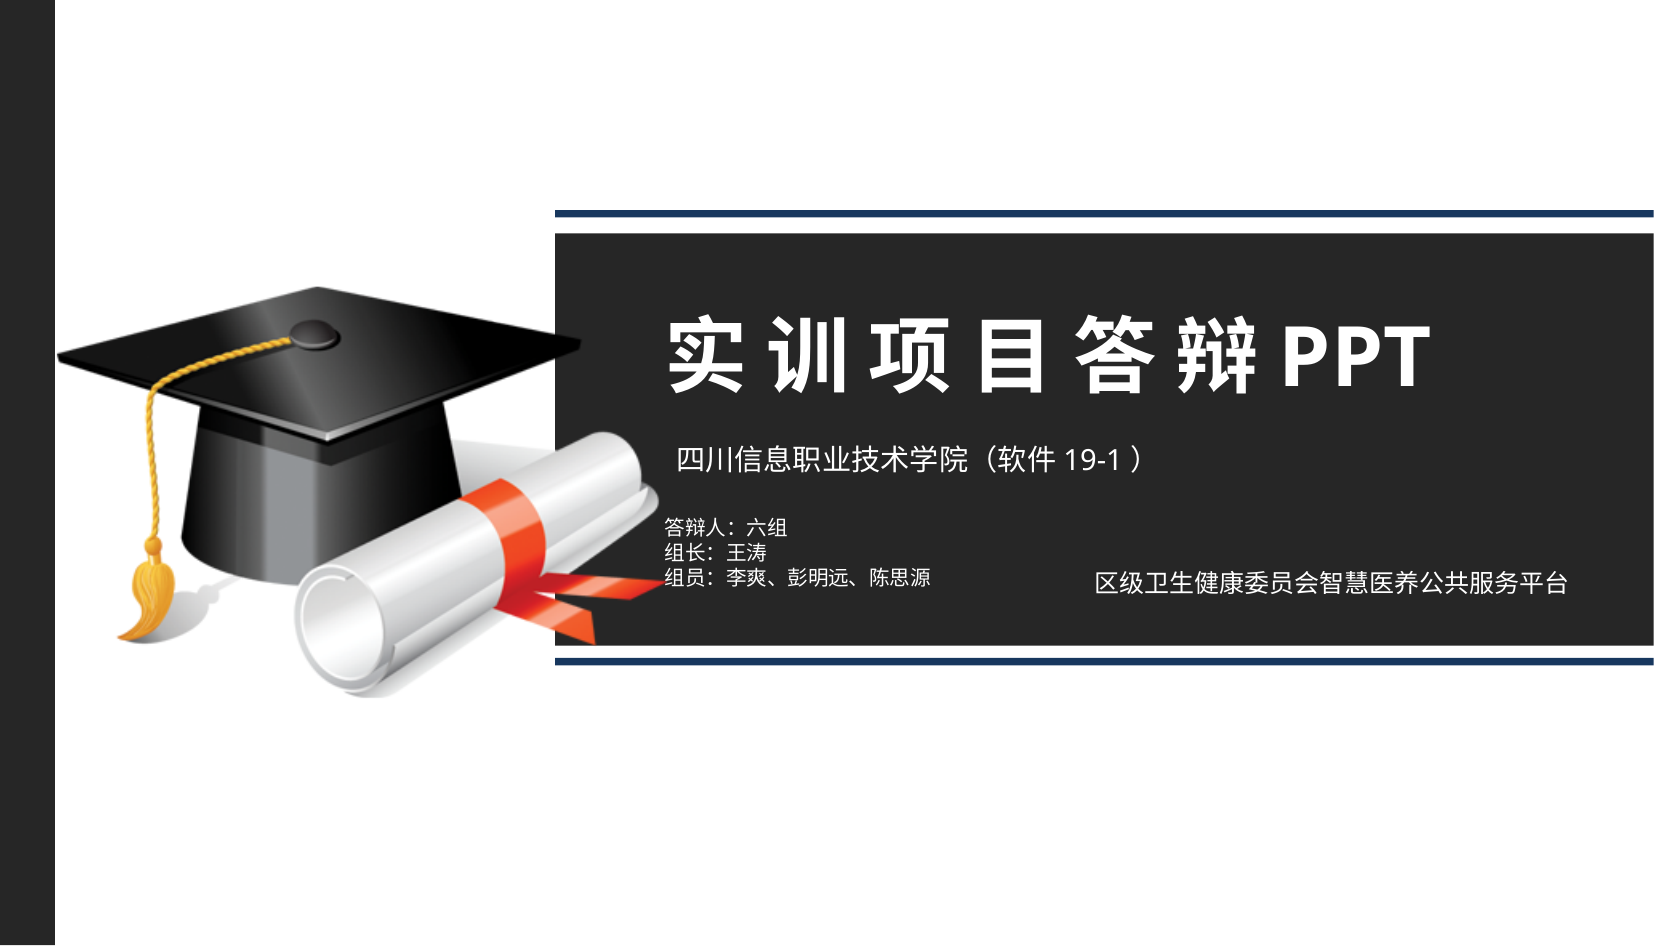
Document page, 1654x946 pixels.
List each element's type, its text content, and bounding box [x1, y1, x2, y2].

text_box 答辩人：六组 组长：王涛 组员：李爽、彭明远、陈思源 [741, 507, 964, 597]
text_box [741, 656, 1654, 667]
text_box 四川信息职业技术学院（软件19-1） [741, 433, 1276, 484]
text_box [741, 471, 1654, 648]
text_box 区级卫生健康委员会智慧医养公共服务平台 [964, 470, 1618, 606]
text_box [0, 0, 57, 211]
text_box [553, 208, 1654, 220]
text_box [741, 231, 1654, 295]
text_box [0, 724, 57, 946]
picture [0, 212, 736, 716]
text_box 实 训 项 目 答 辩PPT [741, 295, 1654, 471]
